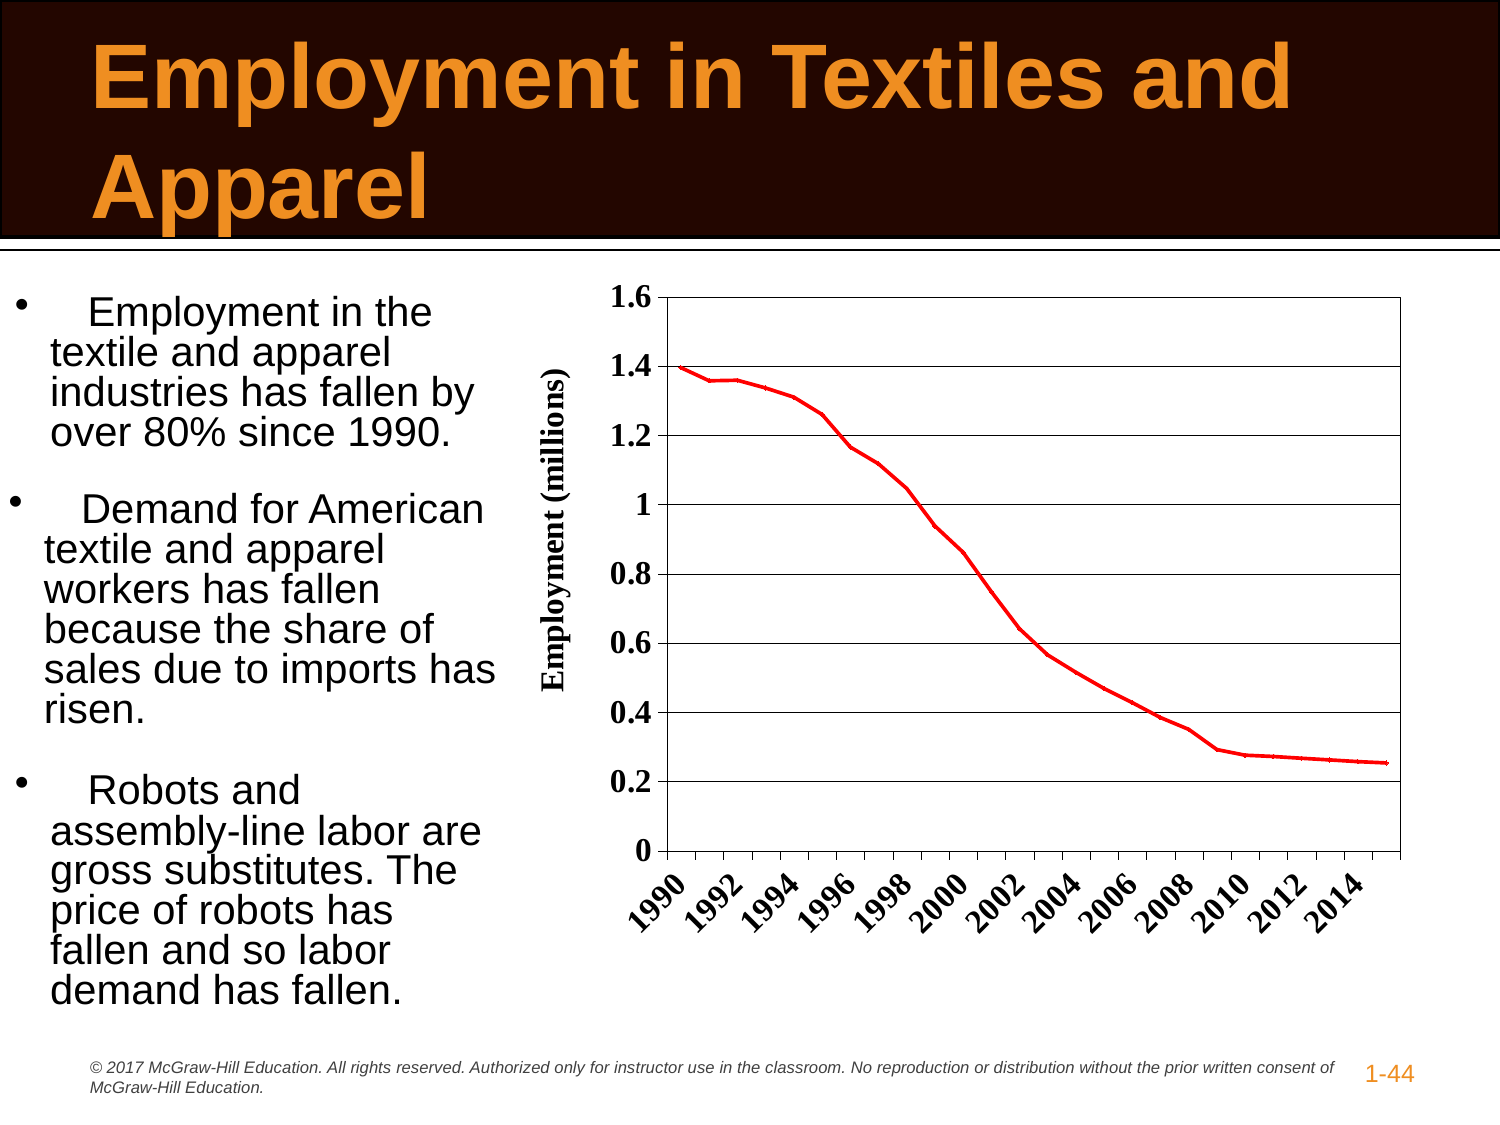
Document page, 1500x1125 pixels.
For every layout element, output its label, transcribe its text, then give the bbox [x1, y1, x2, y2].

text_box Robots and assembly-line labor are gross substitutes. The price of robots has fallen and so labor demand has fallen. [0, 765, 515, 1021]
chart [513, 261, 1427, 1007]
text_box Employment in the textile and apparel industries has fallen by over 80% since 1990. [0, 286, 508, 462]
text_box Demand for American textile and apparel workers has fallen because the share of sales due to imports has risen. [0, 484, 508, 739]
title Employment in Textiles and Apparel [75, 19, 1425, 236]
